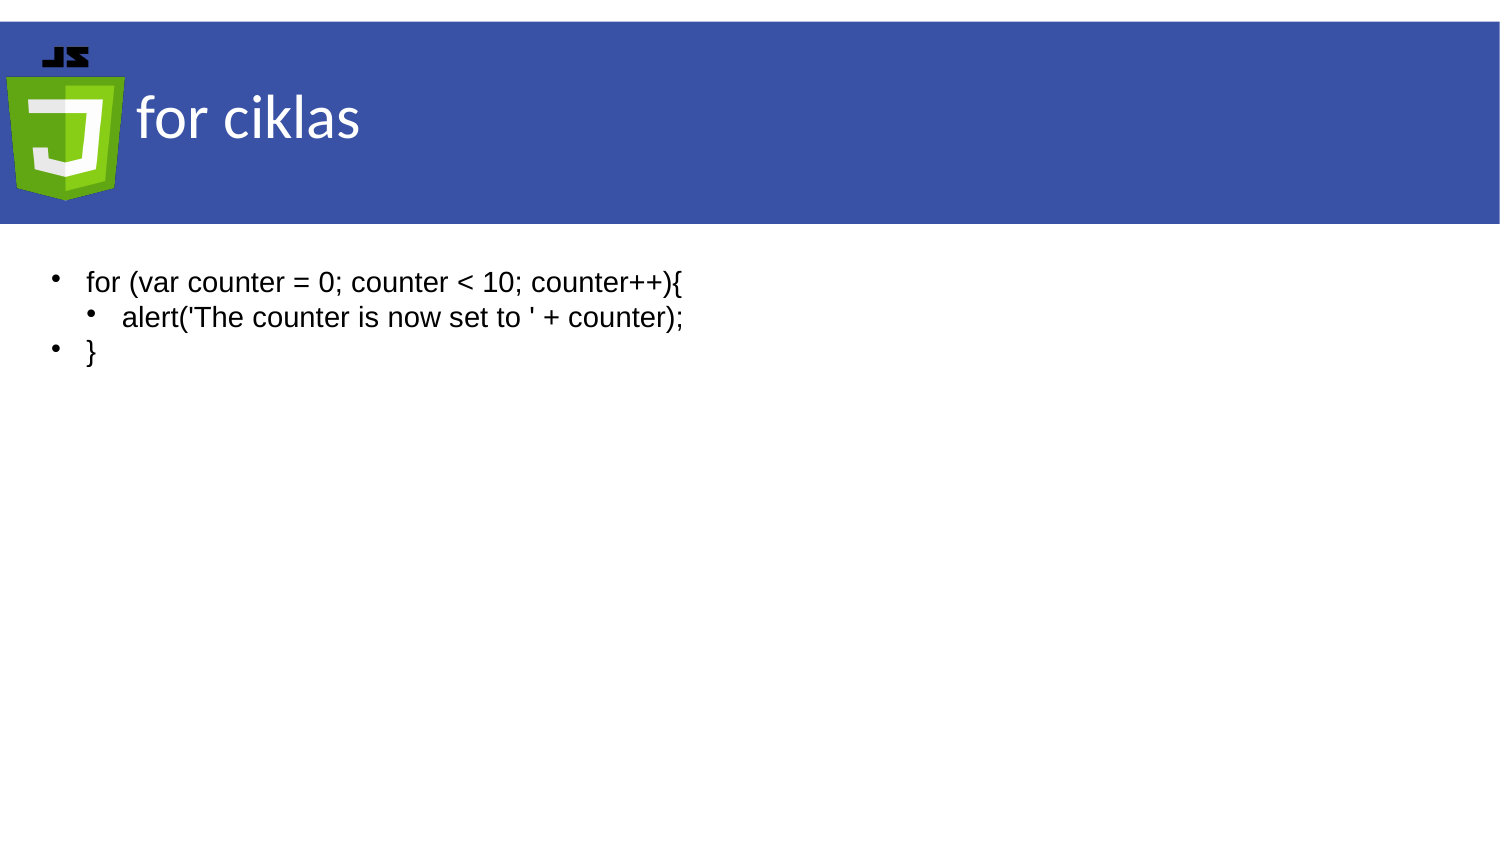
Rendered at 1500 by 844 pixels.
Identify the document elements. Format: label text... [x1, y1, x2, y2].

text_box for (var counter = 0; counter < 10; counter++){ alert('The counter is now set to ' + counter); } [36, 247, 1389, 789]
picture [5, 46, 125, 201]
text_box for ciklas [131, 72, 1500, 167]
